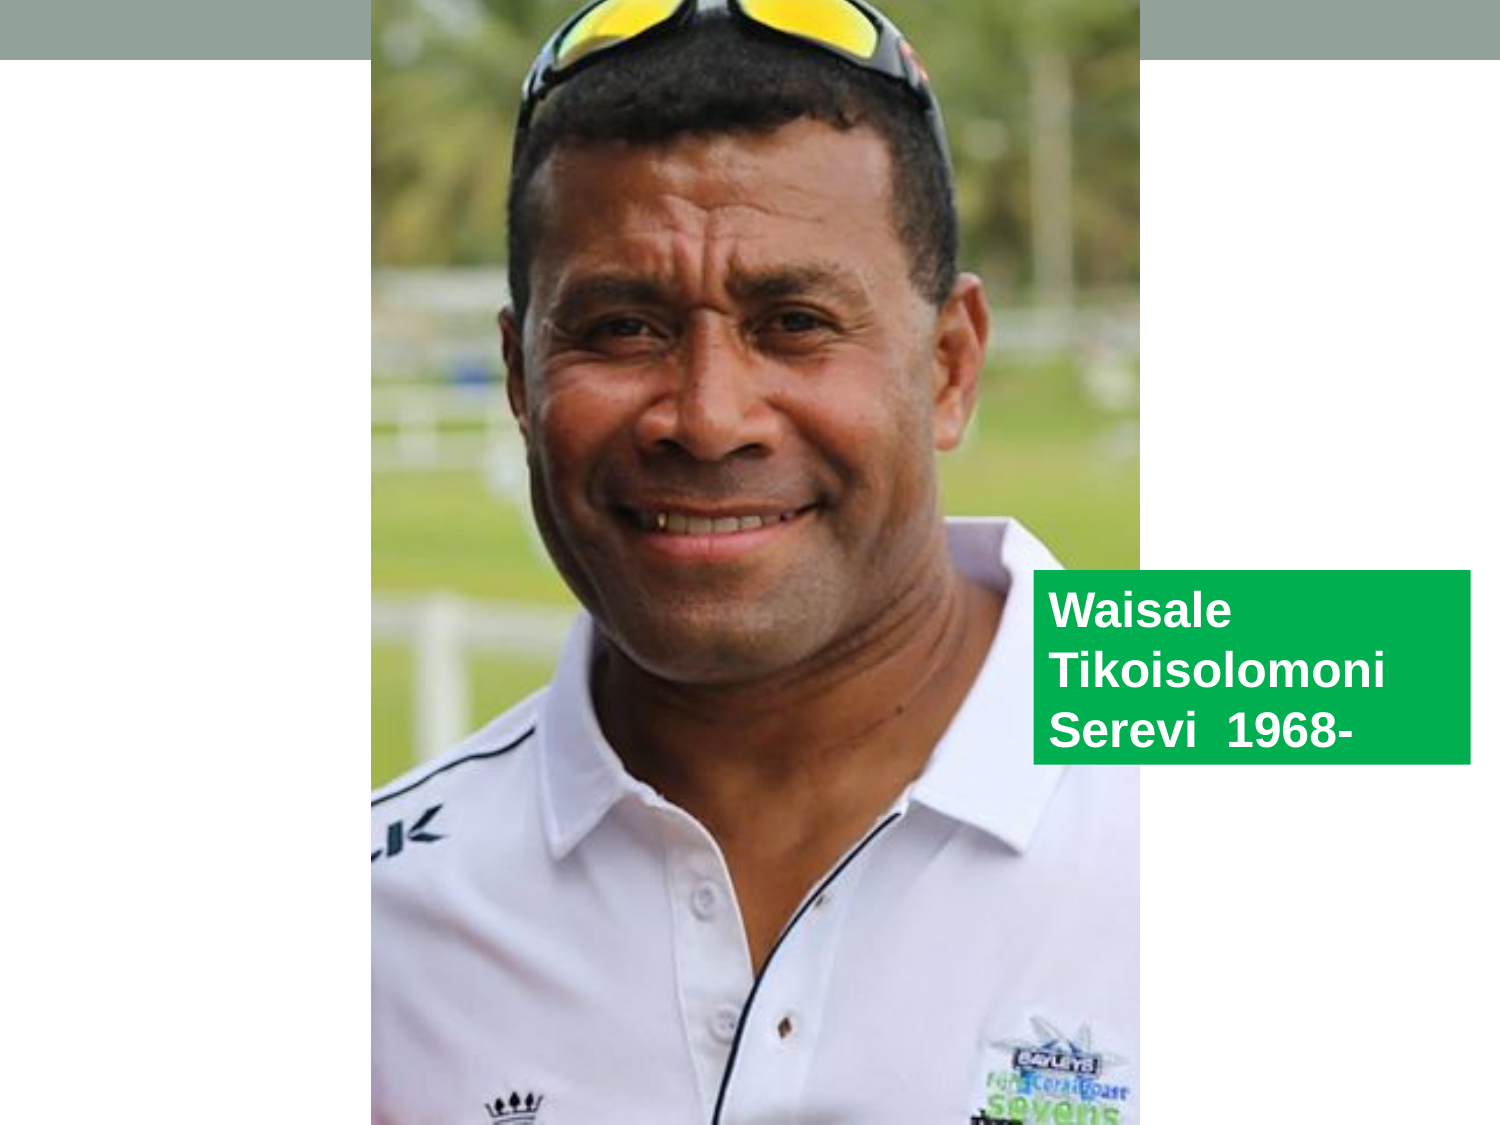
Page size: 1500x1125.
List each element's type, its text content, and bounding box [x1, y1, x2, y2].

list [371, 0, 1140, 1125]
text_box Waisale Tikoisolomoni Serevi 1968- [1147, 570, 1471, 765]
